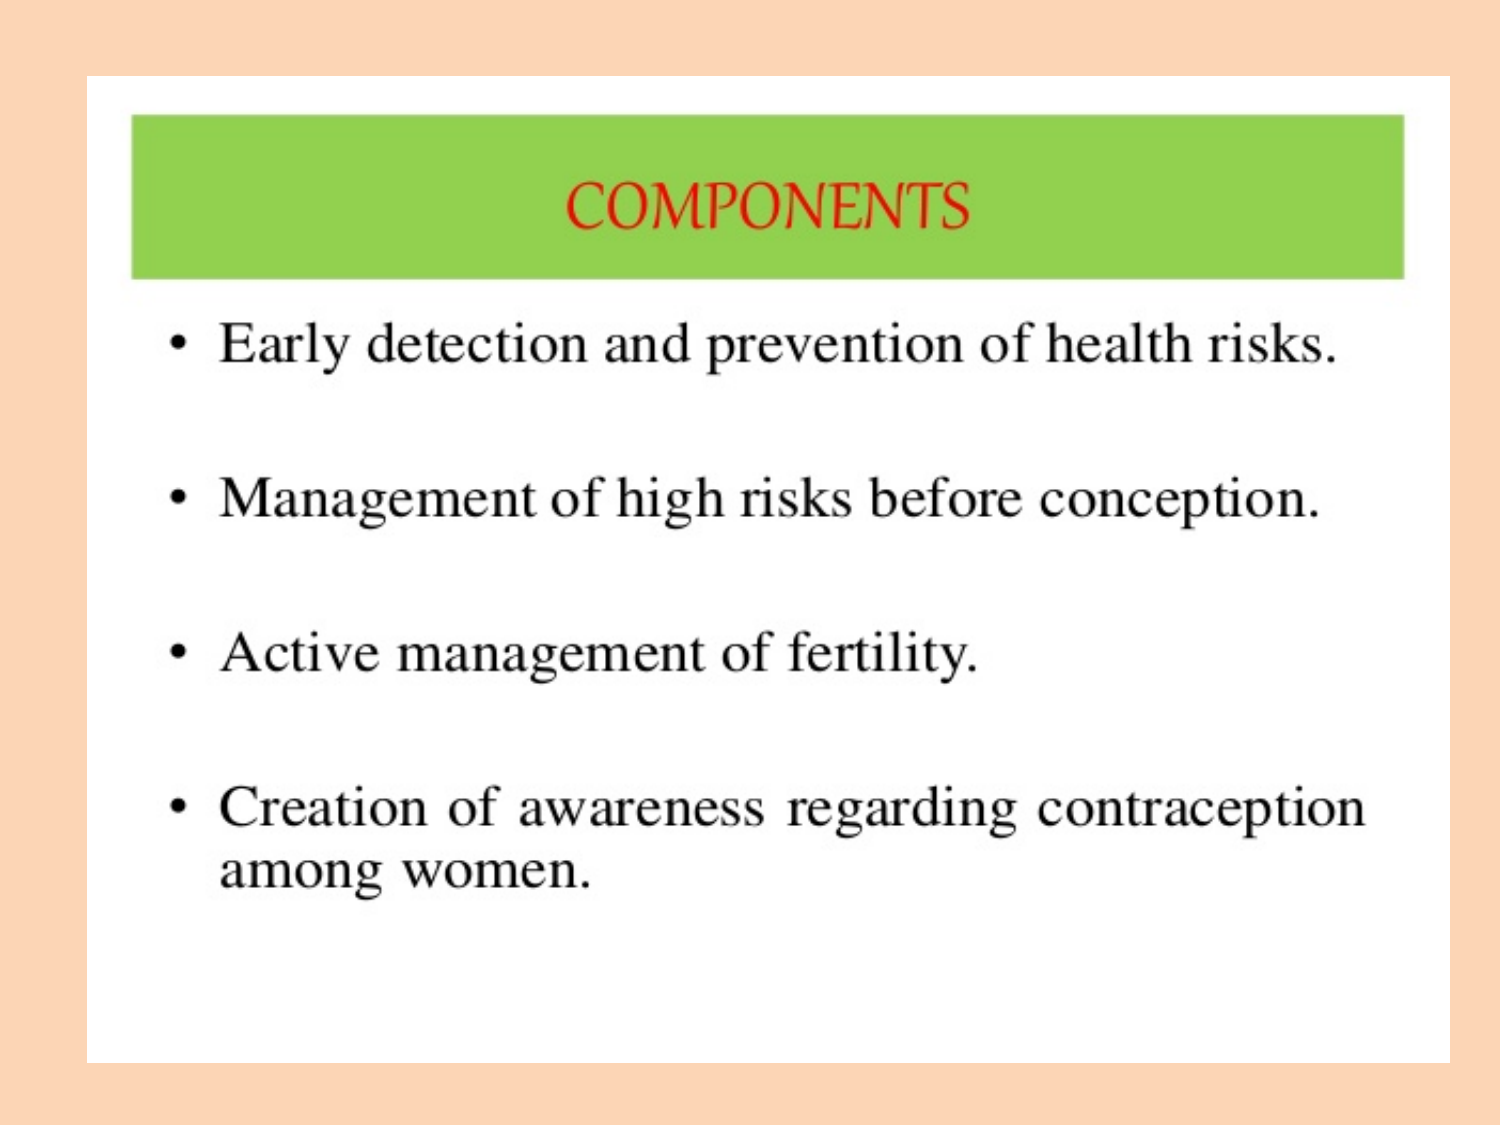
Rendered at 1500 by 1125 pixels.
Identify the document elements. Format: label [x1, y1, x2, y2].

picture [87, 76, 1451, 1063]
